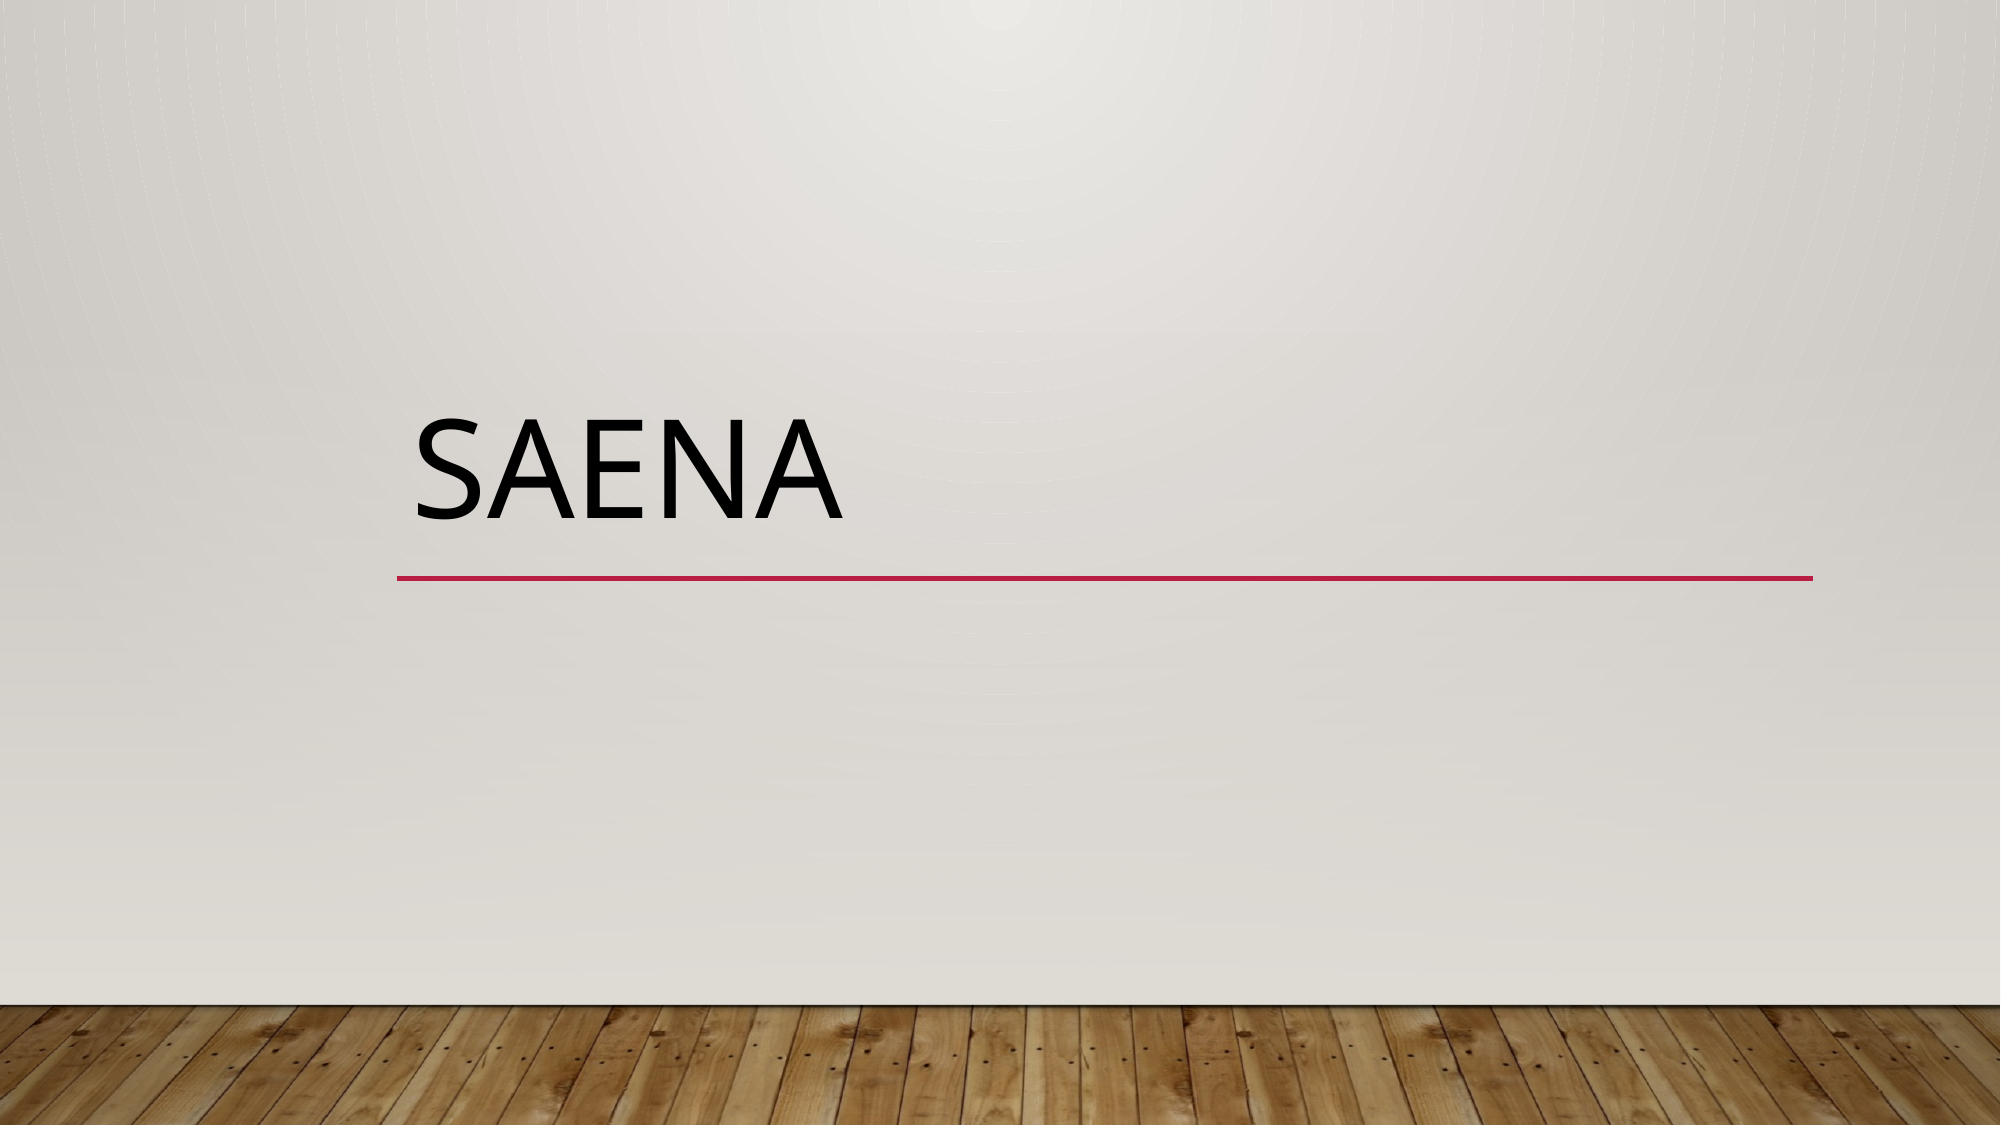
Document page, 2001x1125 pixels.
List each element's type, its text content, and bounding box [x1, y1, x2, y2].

title Saena [396, 131, 1814, 549]
picture [0, 1005, 2000, 1125]
